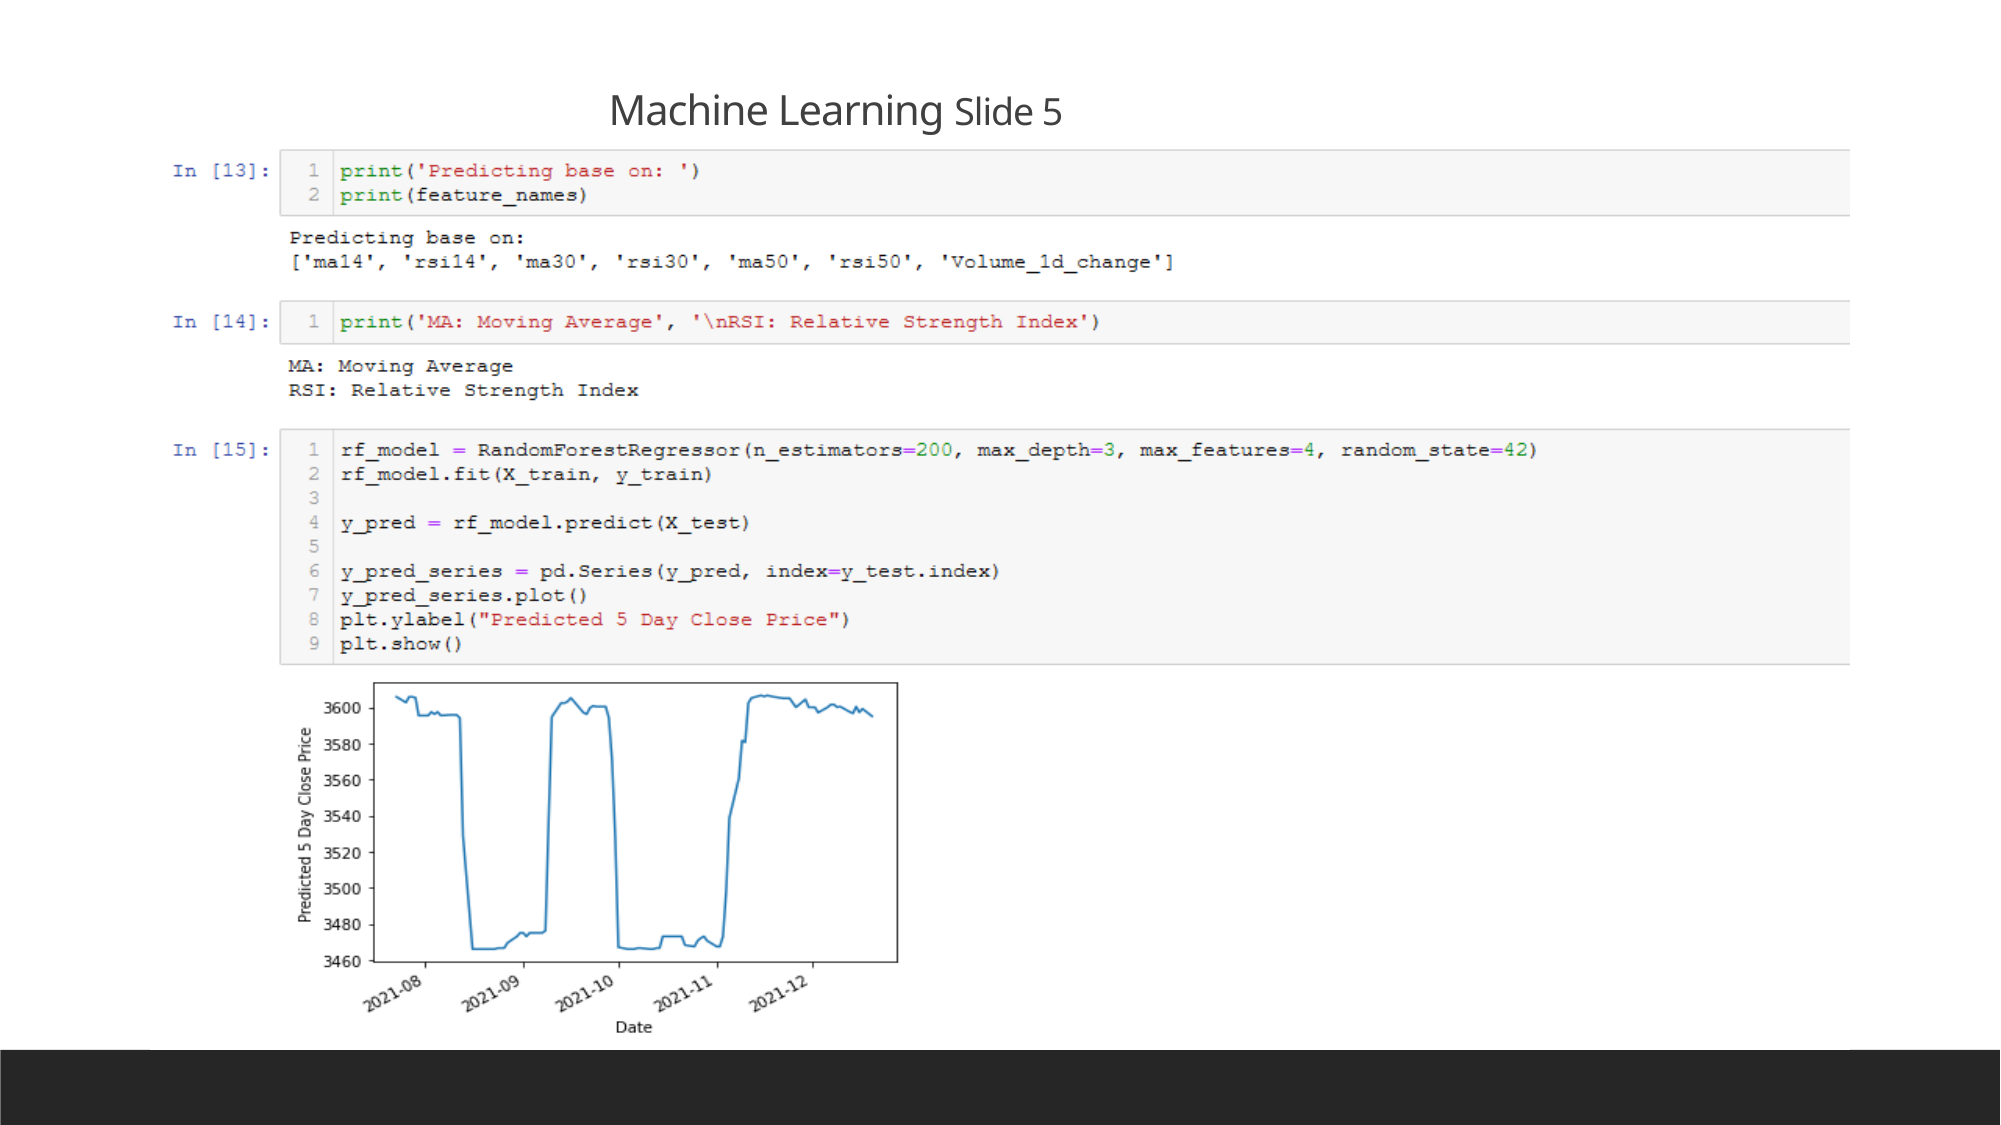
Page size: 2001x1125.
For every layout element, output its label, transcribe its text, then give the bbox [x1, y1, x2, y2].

picture [149, 141, 1851, 1051]
title Machine Learning Slide 5 [593, 47, 1440, 139]
